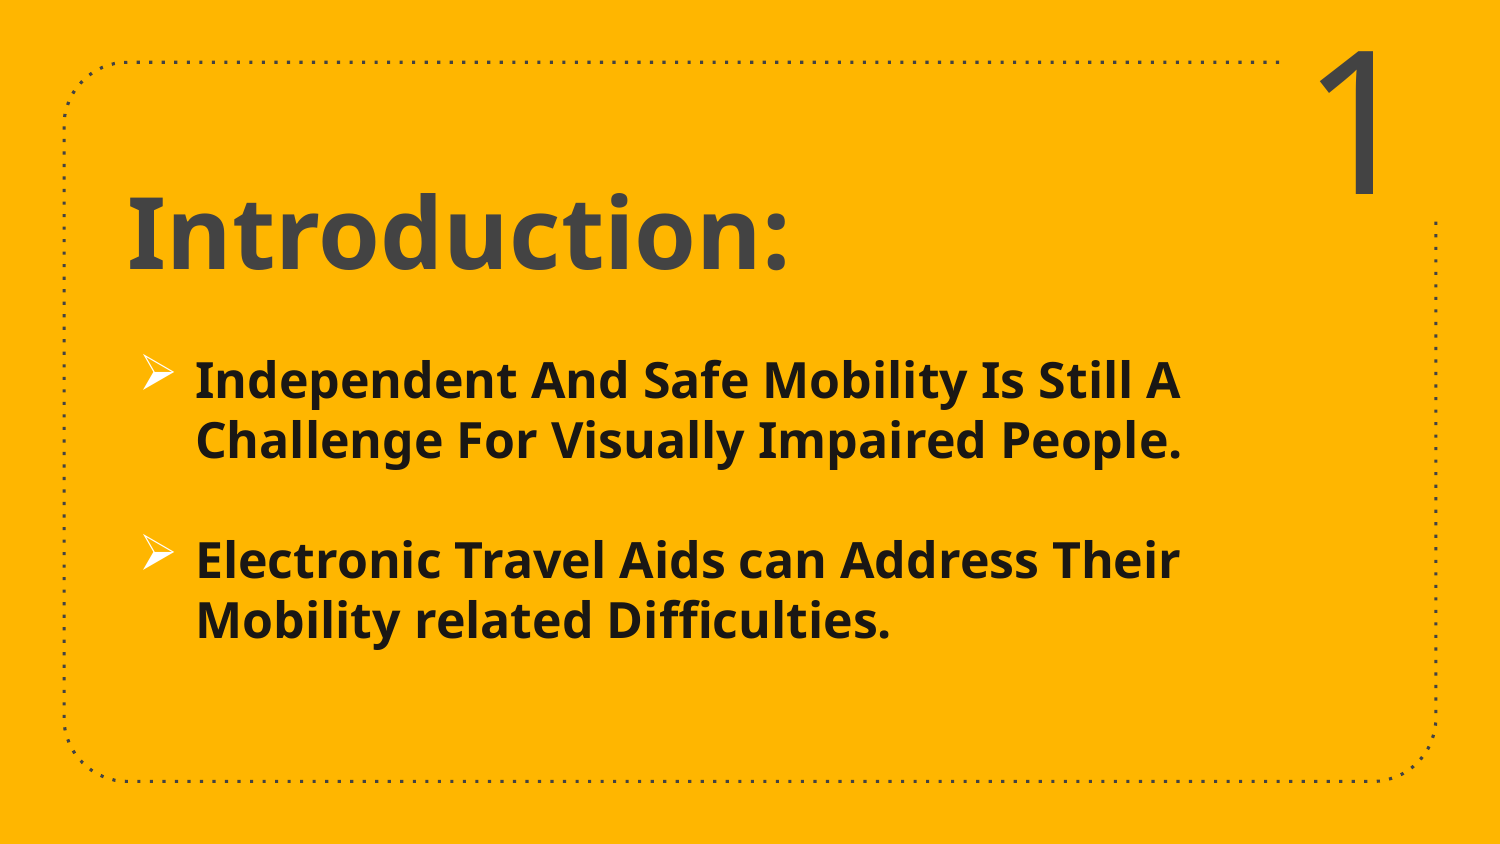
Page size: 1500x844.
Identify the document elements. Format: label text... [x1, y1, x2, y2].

text_box 1 [1281, 0, 1439, 229]
title Introduction: [112, 114, 1388, 305]
subtitle Independent And Safe Mobility Is Still A Challenge For Visually Impaired People. Electronic Travel Aids can Address Their Mobility related Difficulties. [123, 333, 1250, 463]
